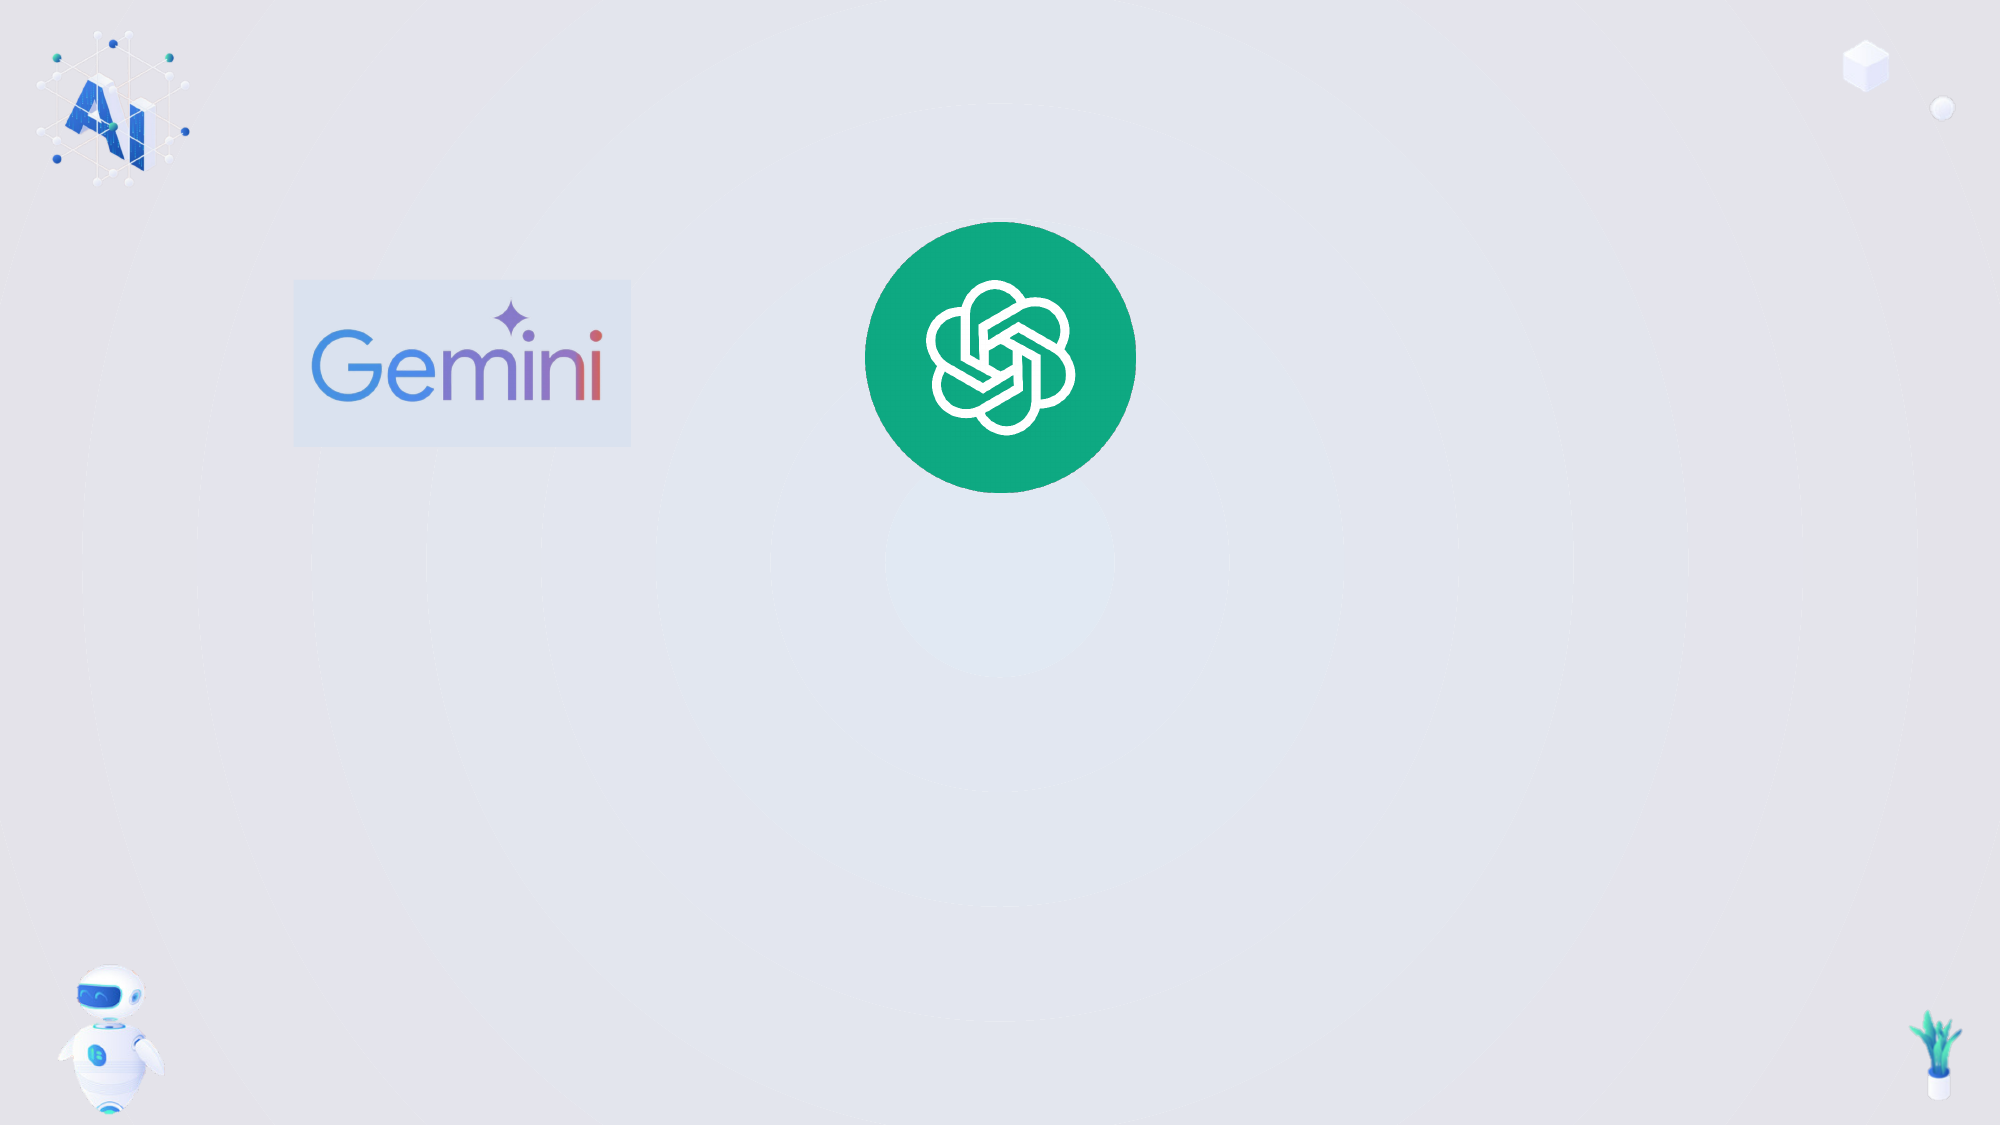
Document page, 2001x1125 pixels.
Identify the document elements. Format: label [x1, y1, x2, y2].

picture [42, 945, 172, 1125]
picture [1819, 17, 1986, 155]
picture [261, 211, 650, 504]
picture [845, 221, 1156, 494]
picture [14, 20, 200, 196]
picture [1900, 1000, 1986, 1108]
